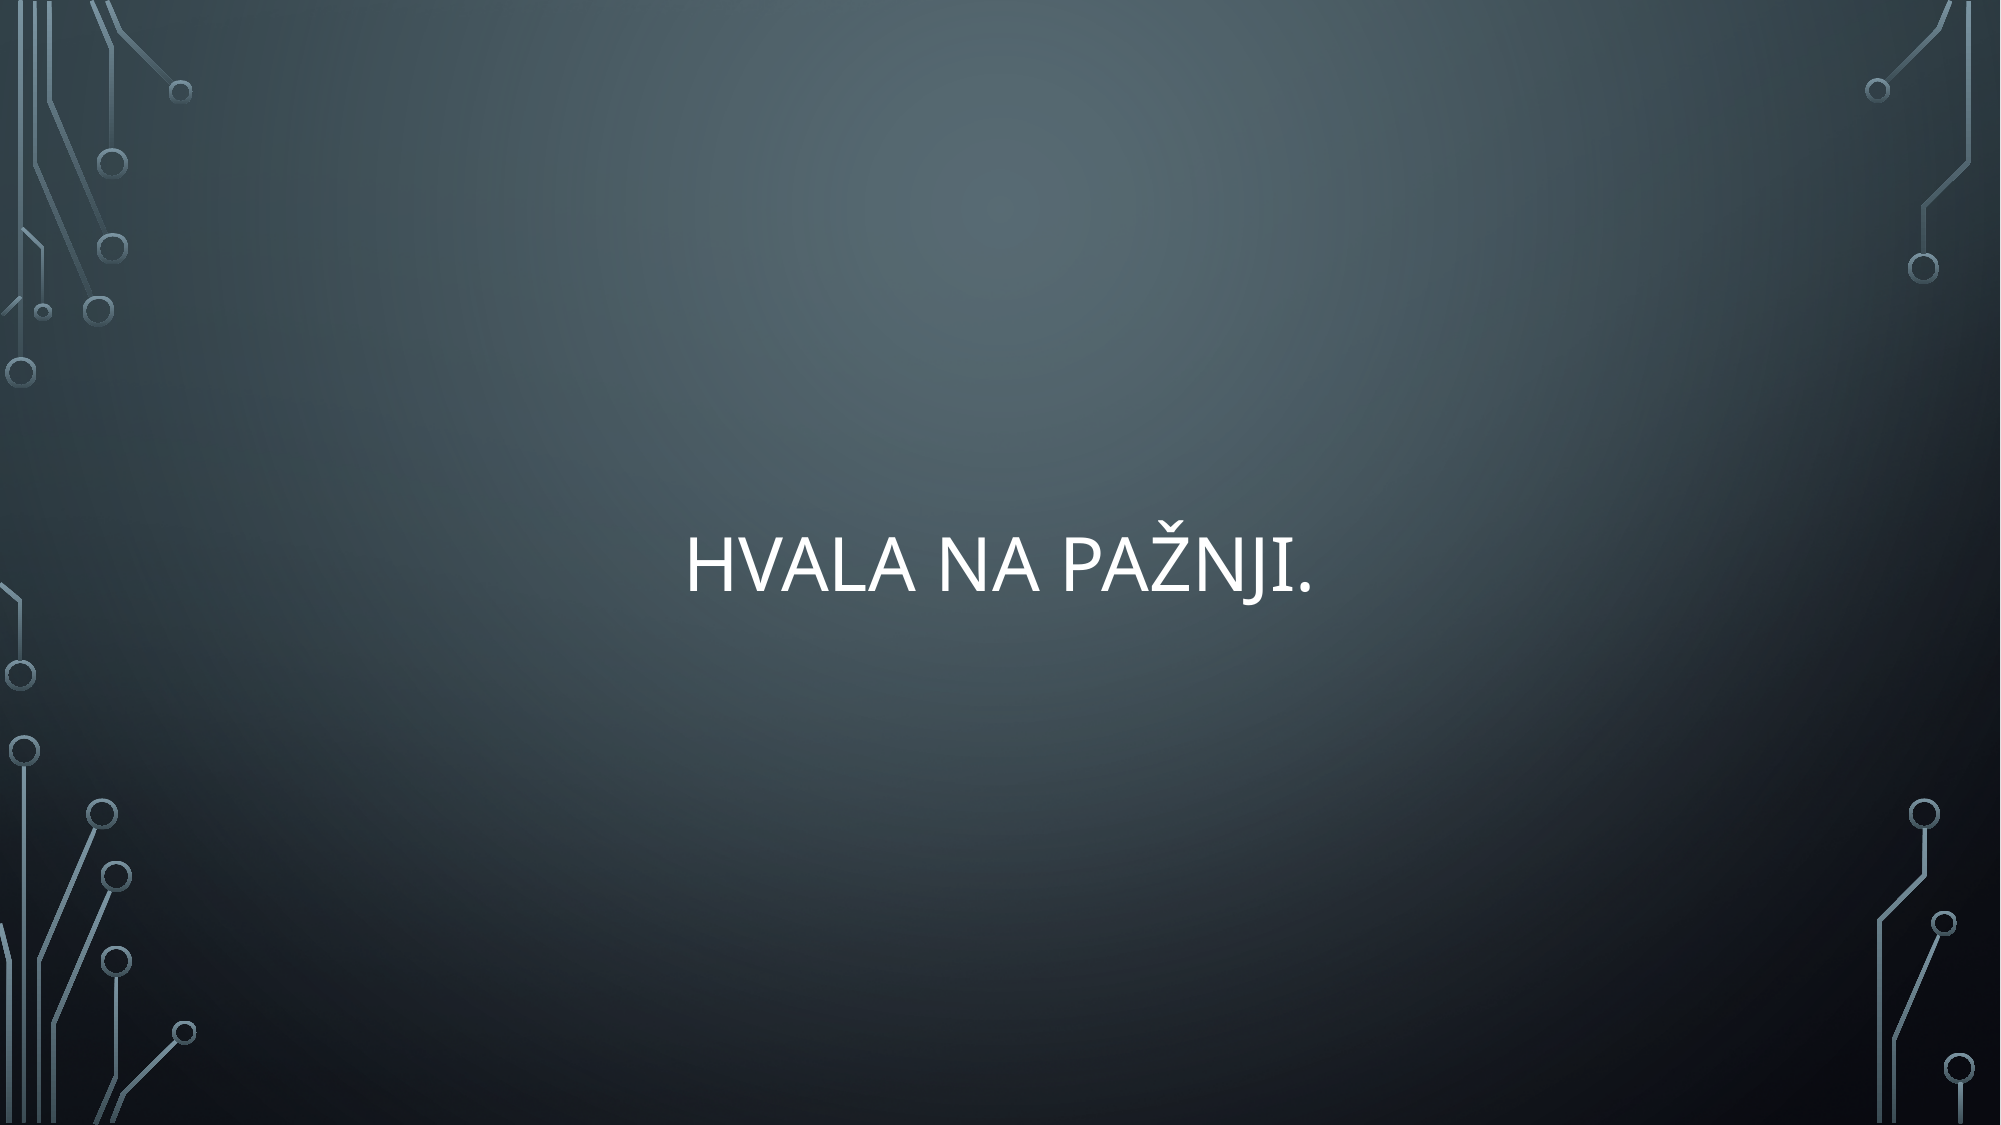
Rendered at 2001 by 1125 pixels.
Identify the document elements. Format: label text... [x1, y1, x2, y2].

title Hvala na pažnji. [187, 350, 1813, 616]
